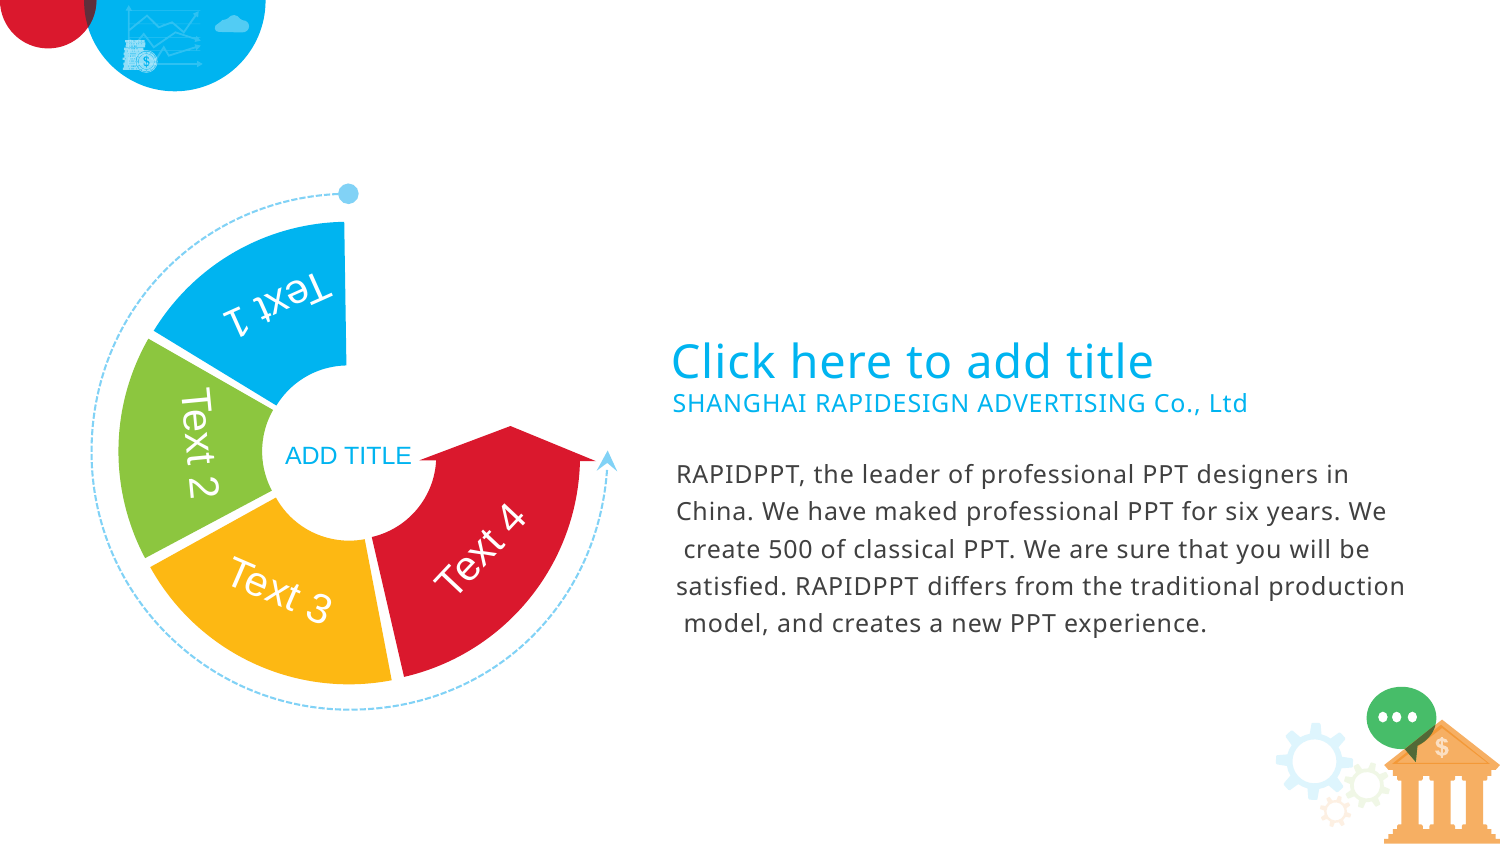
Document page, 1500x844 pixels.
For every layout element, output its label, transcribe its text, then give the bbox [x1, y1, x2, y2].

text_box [91, 193, 617, 710]
text_box RAPIDPPT, the leader of professional PPT designers in China. We have maked professional PPT for six years. We create 500 of classical PPT. We are sure that you will be satisfied. RAPIDPPT differs from the traditional production model, and creates a new PPT experience. [661, 443, 1500, 646]
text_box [656, 324, 1500, 426]
